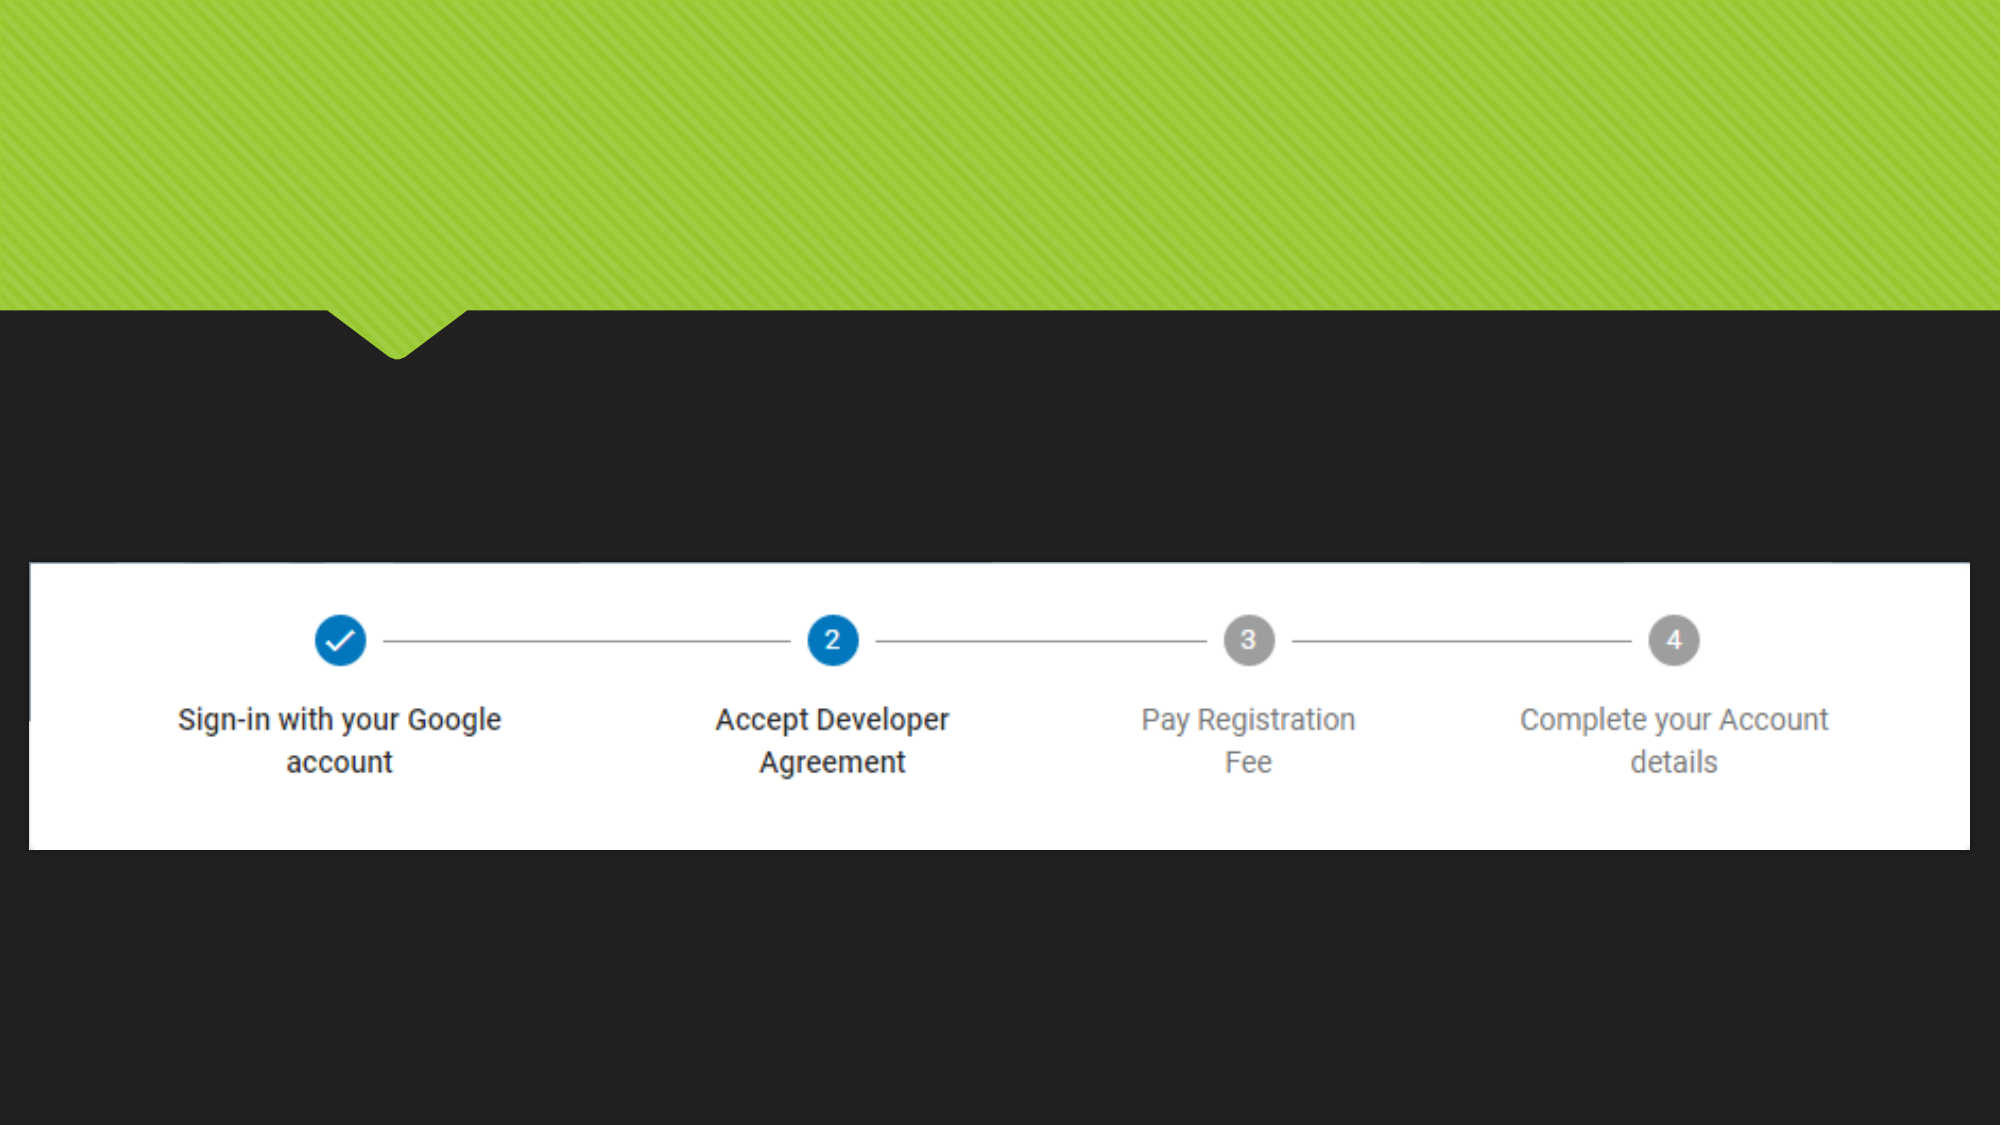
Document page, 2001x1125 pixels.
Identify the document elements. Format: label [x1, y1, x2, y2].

list [28, 562, 1971, 850]
